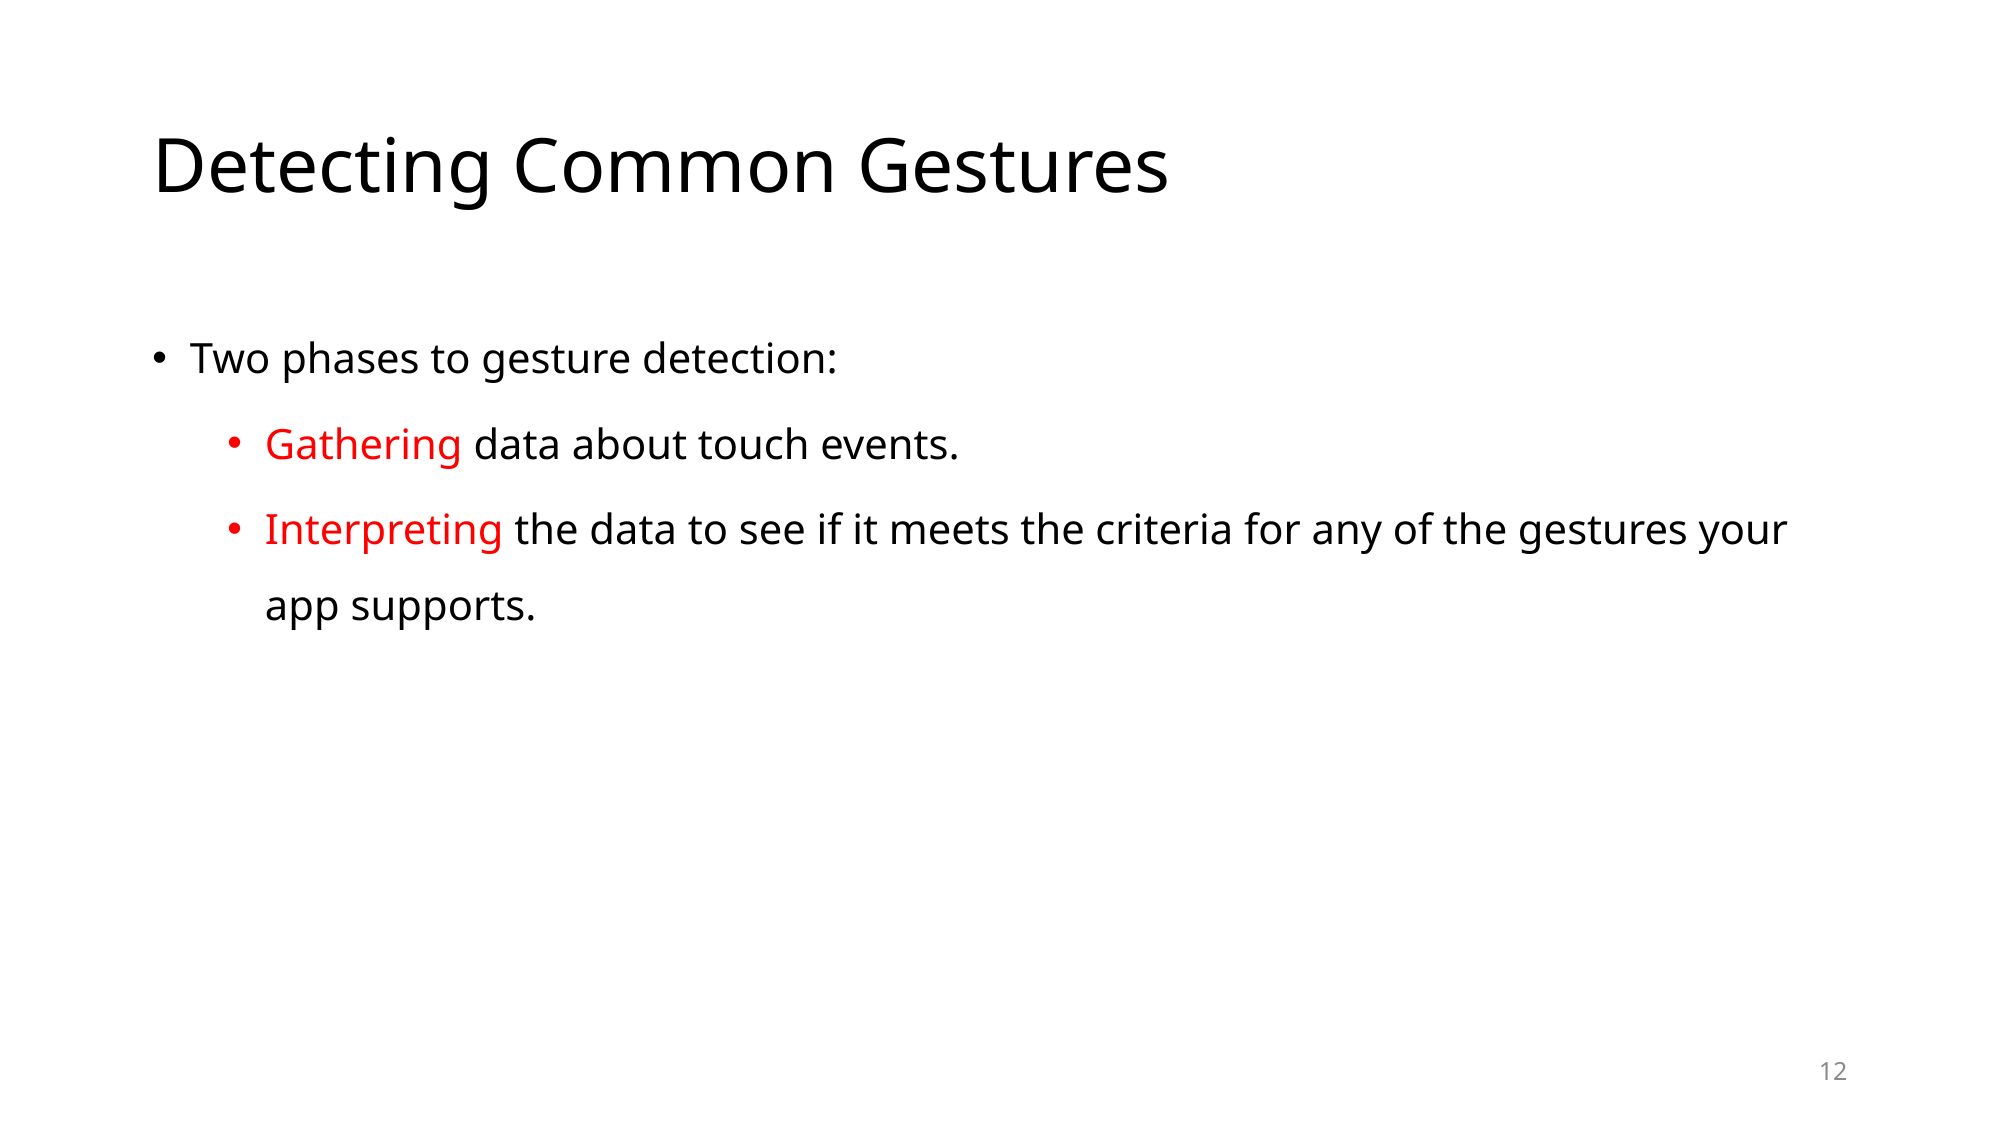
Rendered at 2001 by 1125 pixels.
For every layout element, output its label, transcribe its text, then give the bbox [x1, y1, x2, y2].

slide_number 12 [1412, 1042, 1863, 1103]
list Two phases to gesture detection: Gathering data about touch events. Interpreting the data to see if it meets the criteria for any of the gestures your app supports. [137, 299, 1863, 1014]
title Detecting Common Gestures [137, 59, 1863, 278]
